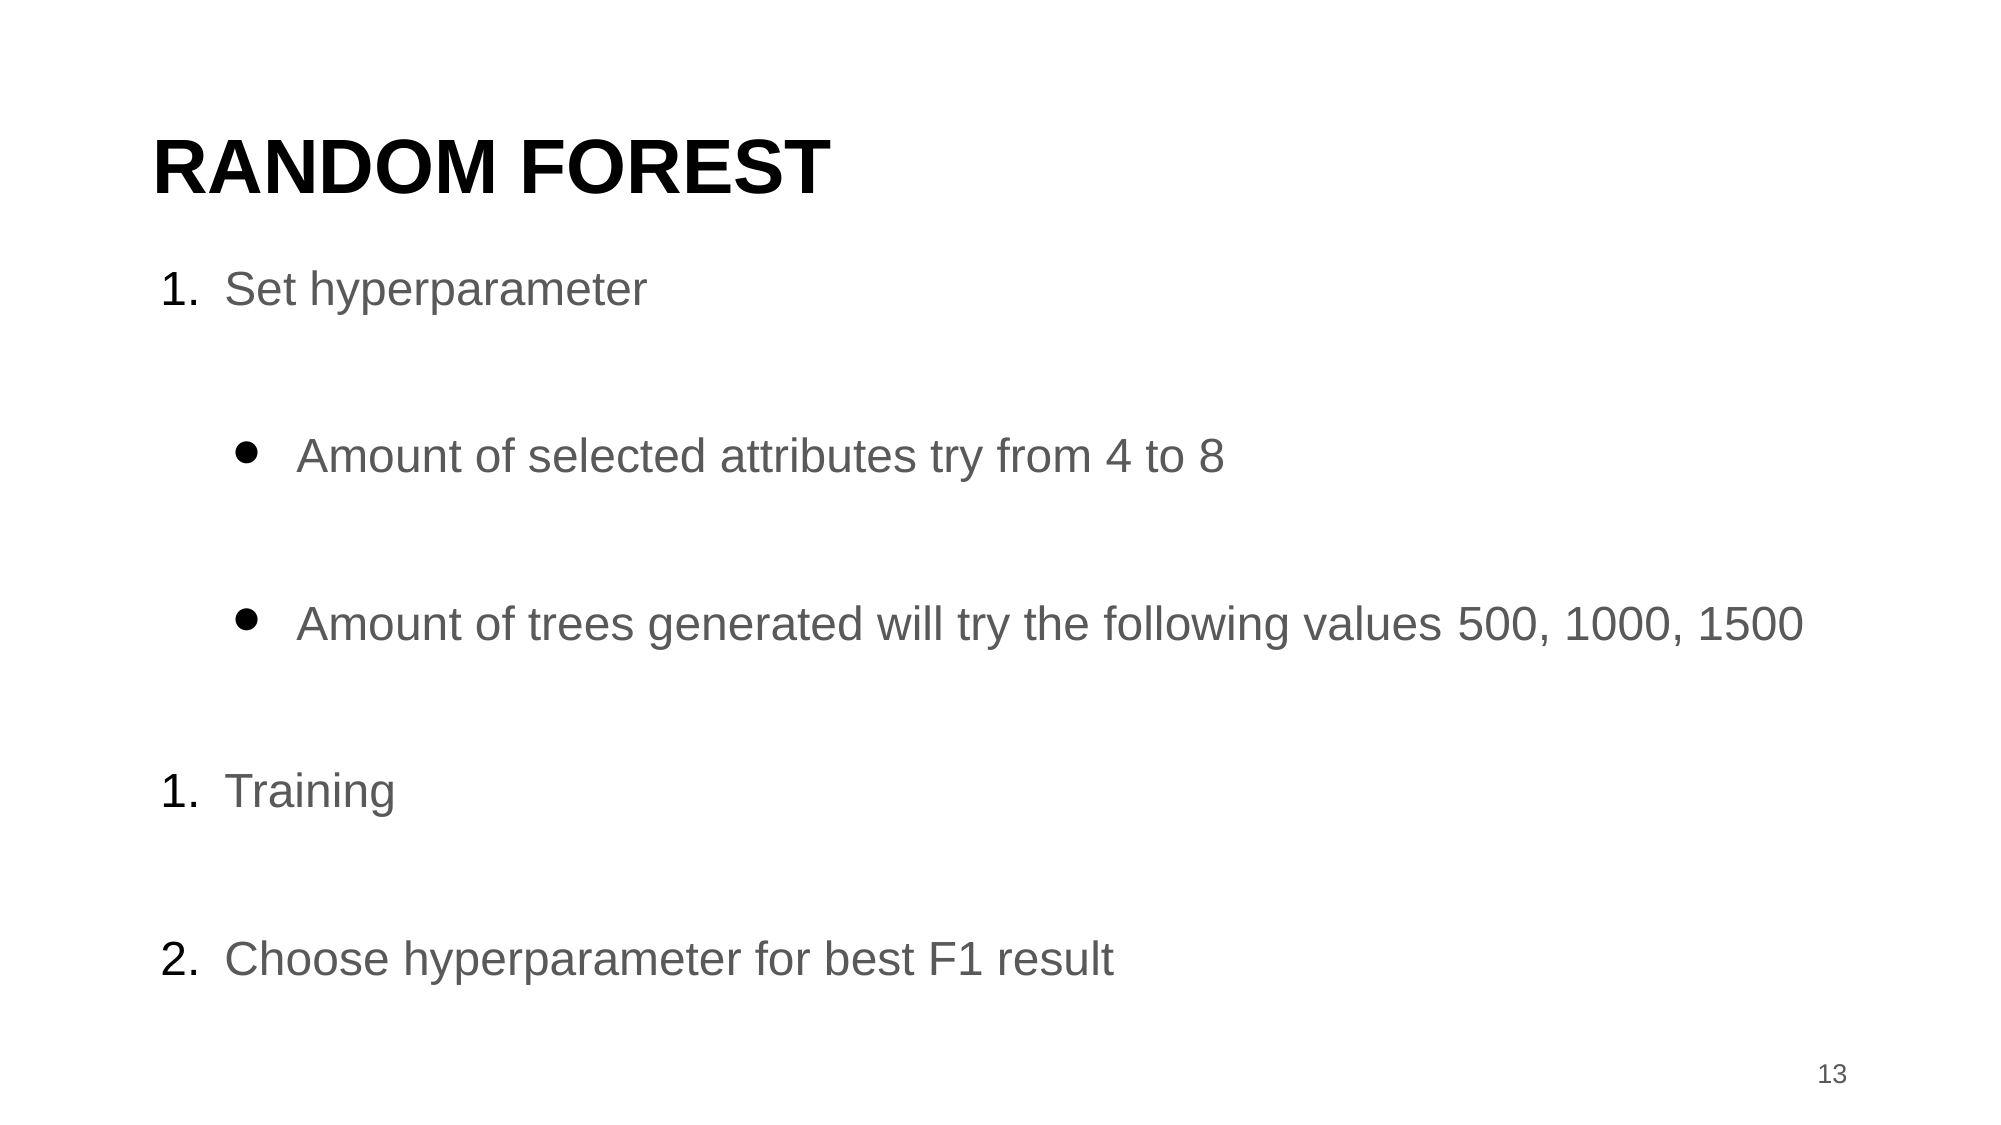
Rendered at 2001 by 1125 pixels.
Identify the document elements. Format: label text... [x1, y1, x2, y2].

list Set hyperparameter Amount of selected attributes try from 4 to 8 Amount of trees generated will try the following values ​​500, 1000, 1500 Training Choose hyperparameter for best F1 result [137, 256, 1823, 1024]
title RANDOM FOREST [137, 59, 1863, 278]
slide_number 13 [1412, 1042, 1863, 1103]
